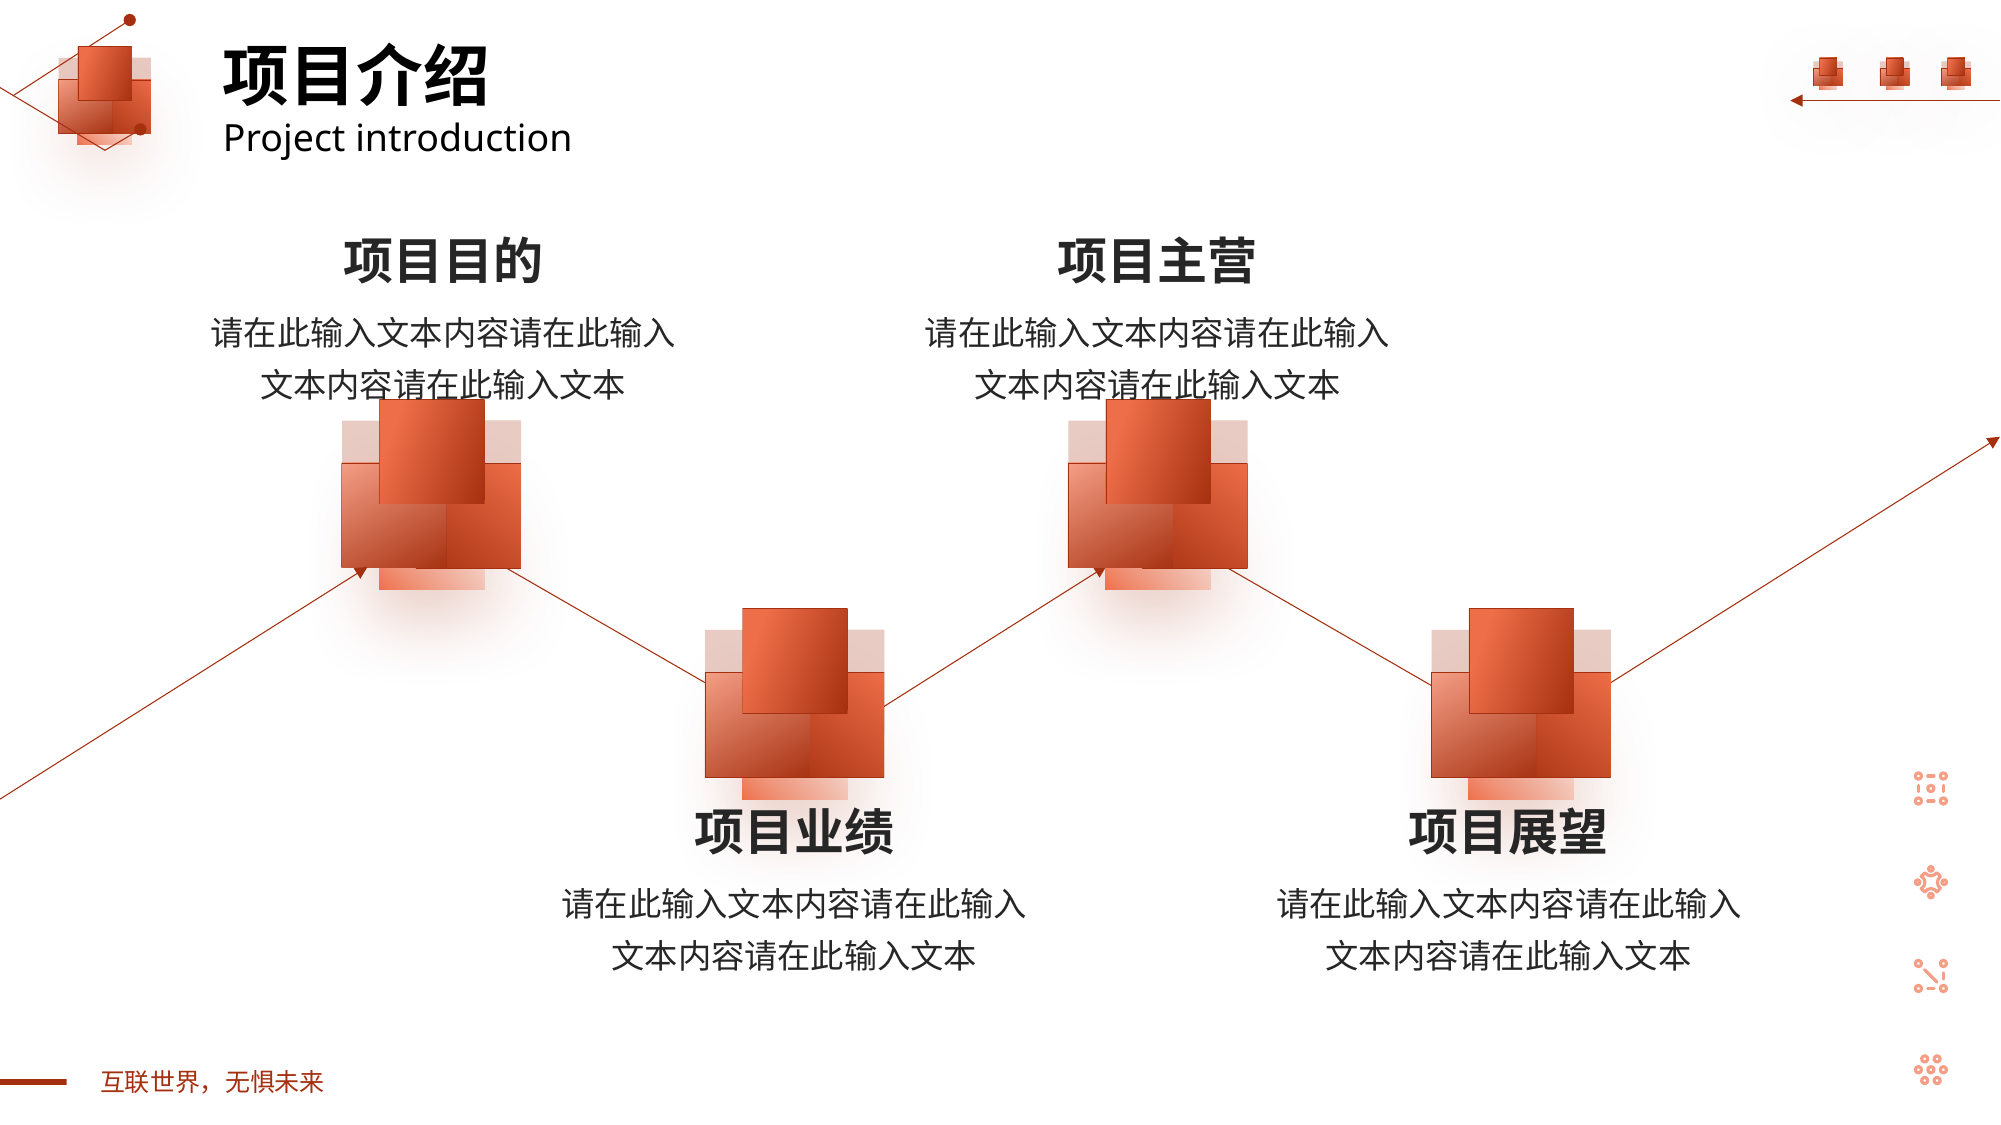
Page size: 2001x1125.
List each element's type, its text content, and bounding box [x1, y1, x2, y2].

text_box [195, 225, 692, 409]
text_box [485, 555, 738, 702]
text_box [855, 565, 1107, 725]
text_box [1550, 436, 2000, 721]
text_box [1067, 409, 1248, 590]
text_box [1260, 796, 1757, 980]
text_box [0, 566, 368, 800]
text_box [341, 409, 522, 590]
list 项目介绍 [207, 35, 967, 124]
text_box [704, 608, 885, 796]
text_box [1216, 561, 1468, 707]
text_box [909, 225, 1406, 409]
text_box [1431, 608, 1611, 796]
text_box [546, 796, 1043, 980]
list Project introduction [207, 111, 858, 168]
